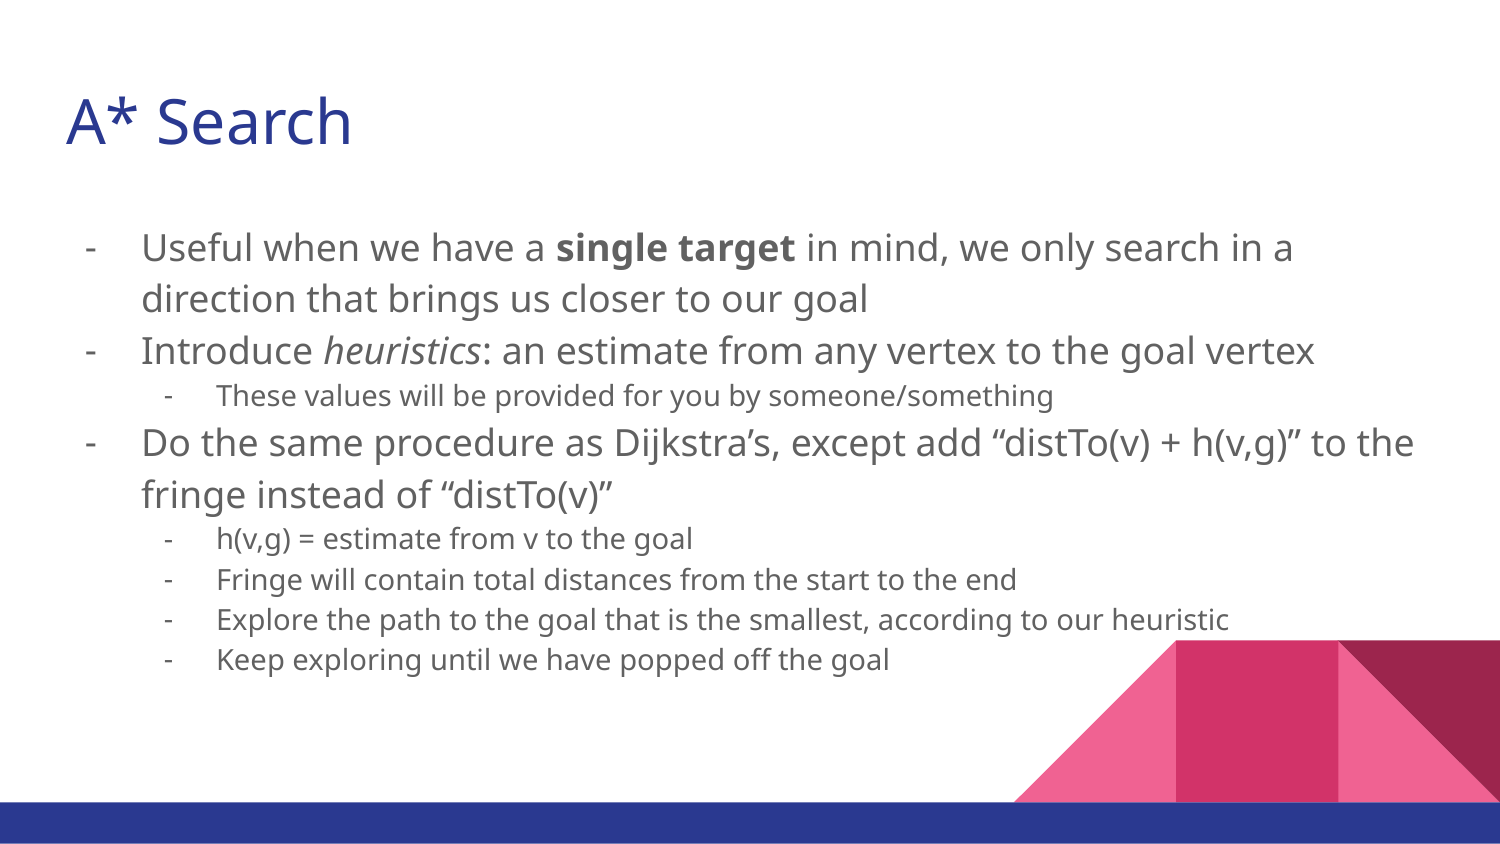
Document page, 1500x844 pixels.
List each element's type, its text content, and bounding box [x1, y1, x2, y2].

title A* Search [51, 67, 1449, 167]
list Useful when we have a single target in mind, we only search in a direction that brings us closer to our goal Introduce heuristics: an estimate from any vertex to the goal vertex These values will be provided for you by someone/something Do the same procedure as Dijkstra’s, except add “distTo(v) + h(v,g)” to the fringe instead of “distTo(v)” h(v,g) = estimate from v to the goal Fringe will contain total distances from the start to the end Explore the path to the goal that is the smallest, according to our heuristic Keep exploring until we have popped off the goal [51, 201, 1449, 750]
